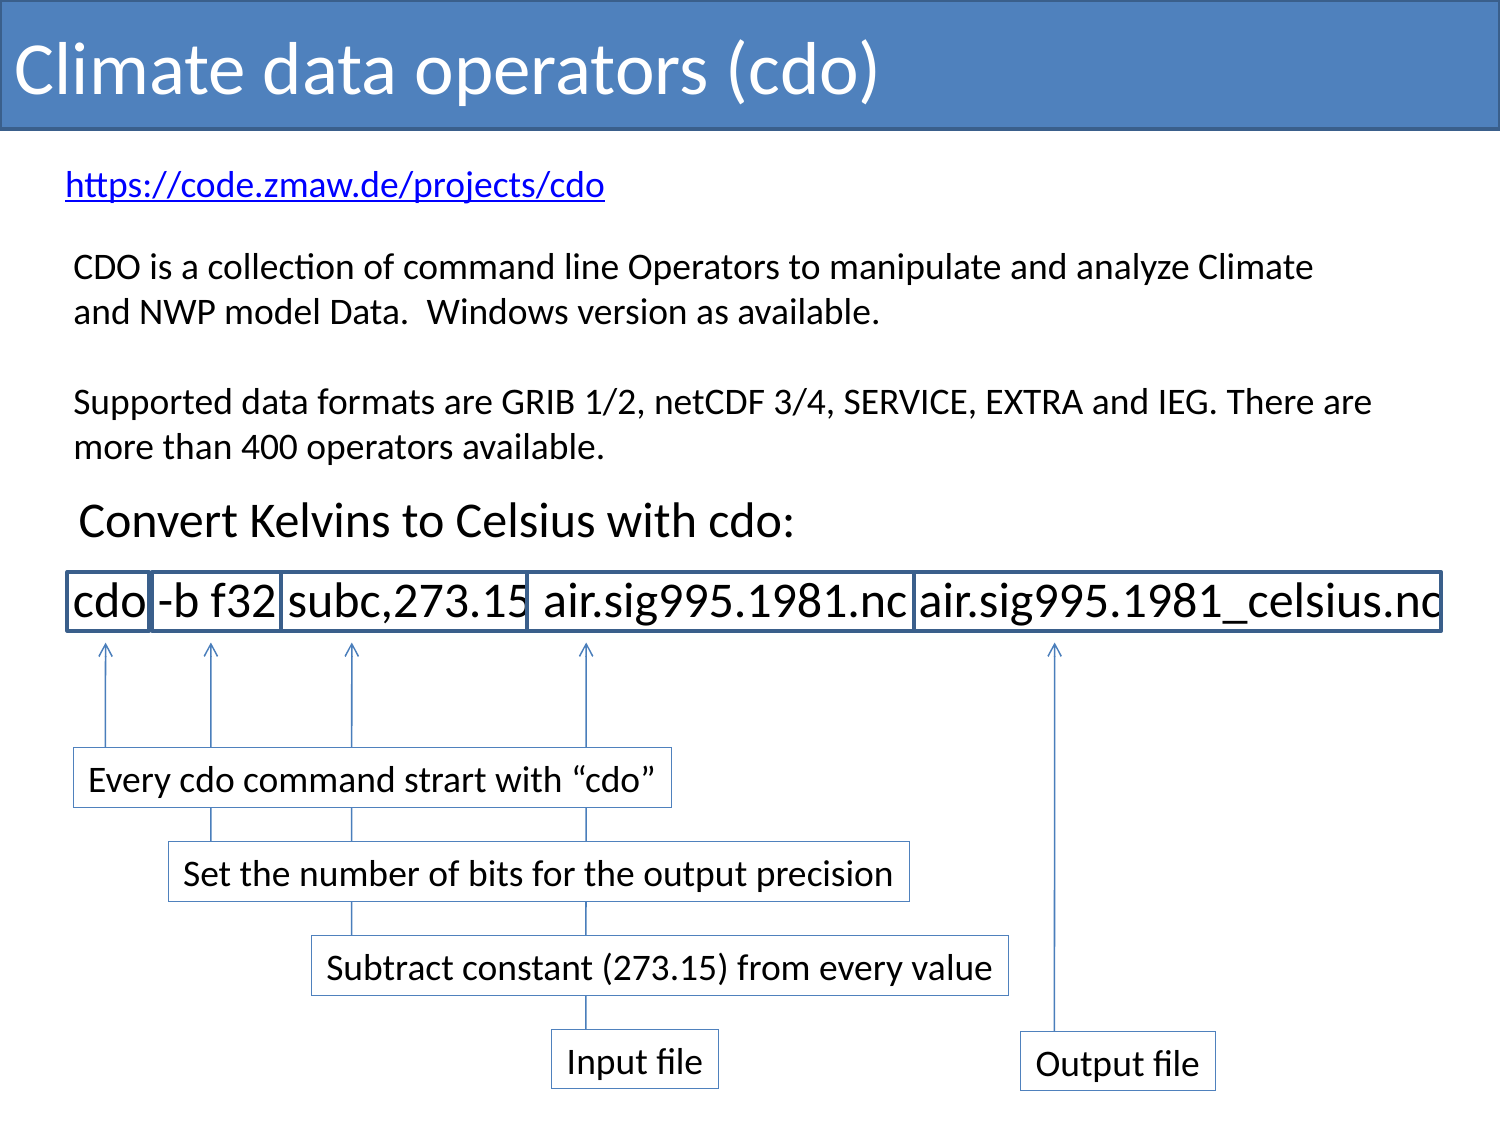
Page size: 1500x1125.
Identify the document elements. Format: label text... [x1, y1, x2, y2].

text_box Subtract constant (273.15) from every value [311, 935, 1009, 996]
text_box CDO is a collection of command line Operators to manipulate and analyze Climate and NWP model Data. Windows version as available. Supported data formats are GRIB 1/2, netCDF 3/4, SERVICE, EXTRA and IEG. There are more than 400 operators available. [58, 234, 1395, 475]
text_box cdo -b f32 subc,273.15 air.sig995.1981.nc air.sig995.1981_celsius.nc [46, 560, 1500, 636]
text_box [150, 570, 279, 633]
text_box https://code.zmaw.de/projects/cdo [50, 152, 621, 213]
text_box Climate data operators (cdo) [0, 0, 1500, 131]
text_box [525, 570, 912, 633]
text_box Convert Kelvins to Celsius with cdo: [63, 480, 811, 556]
text_box Every cdo command strart with “cdo” [73, 747, 672, 808]
text_box [912, 570, 1443, 633]
text_box Set the number of bits for the output precision [168, 841, 910, 902]
text_box [279, 570, 525, 633]
text_box Input file [551, 1029, 719, 1089]
text_box [65, 570, 150, 633]
text_box Output file [1020, 1031, 1216, 1091]
